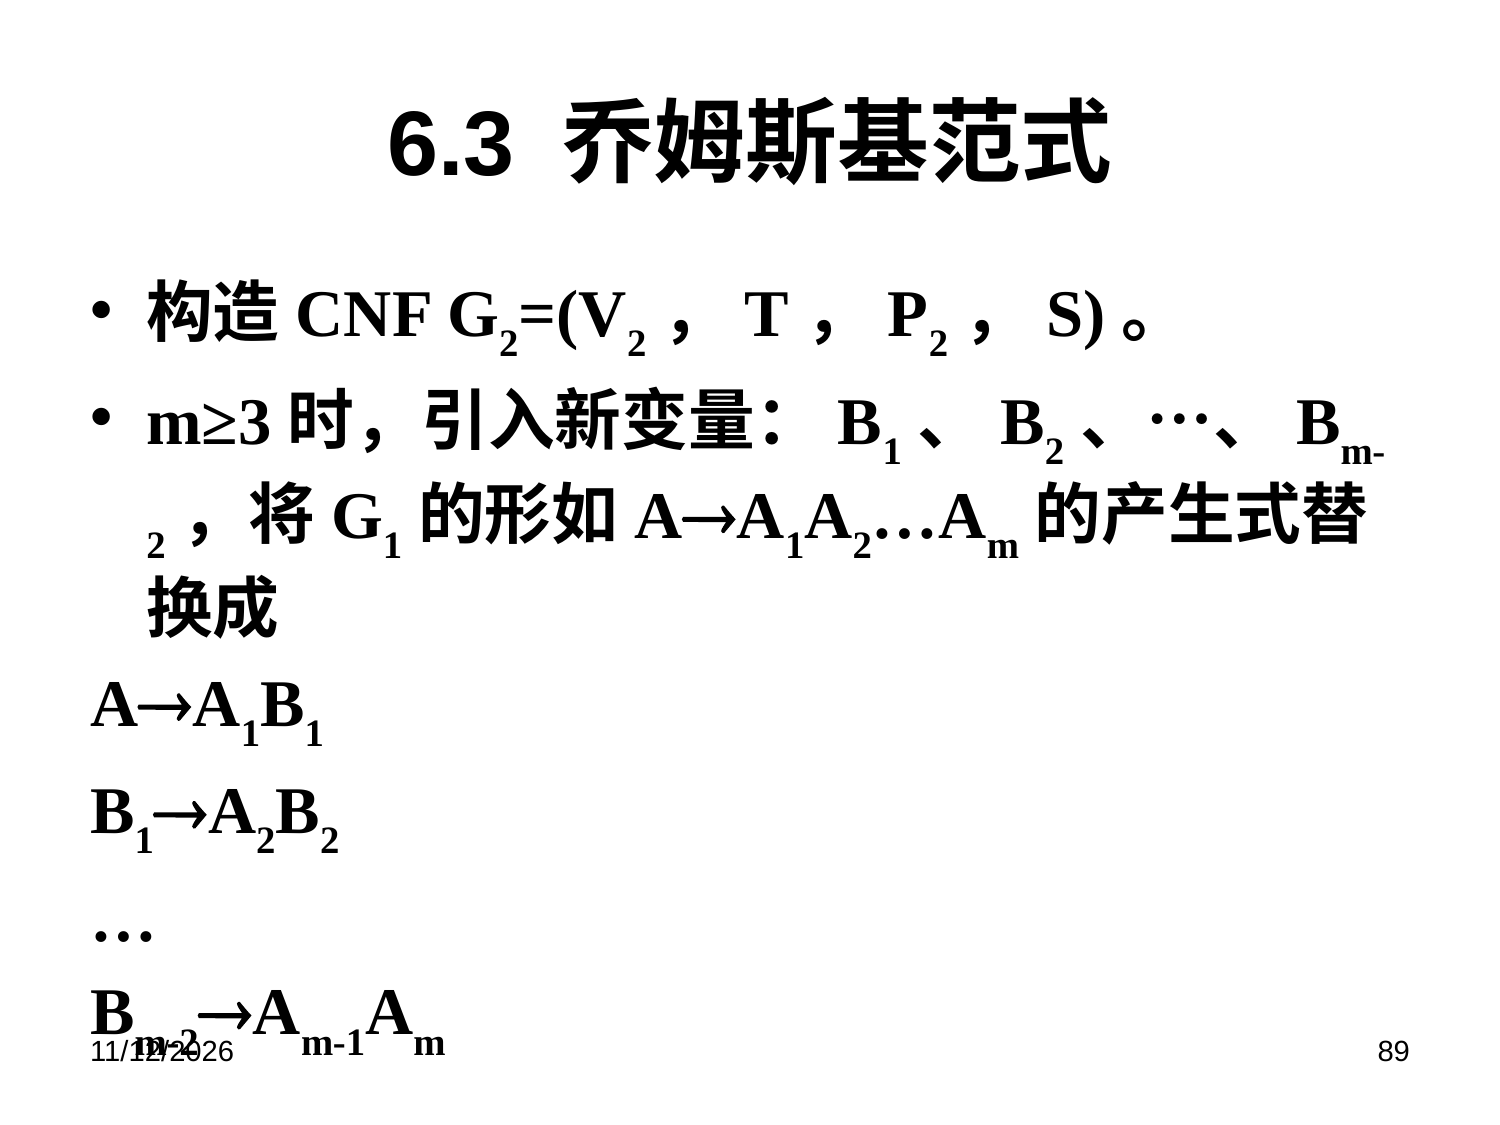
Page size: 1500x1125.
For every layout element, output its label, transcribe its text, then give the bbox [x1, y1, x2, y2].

slide_number 89 [1074, 1024, 1425, 1103]
list 构造CNF G2=(V2，T，P2，S)。 m≥3时，引入新变量：B1、B2、…、Bm-2，将G1的形如AA1A2…Am的产生式替换成 AA1B1 B1A2B2 … Bm-2Am-1Am [75, 262, 1425, 1005]
title 6.3 乔姆斯基范式 [75, 45, 1425, 233]
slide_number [75, 1024, 425, 1103]
